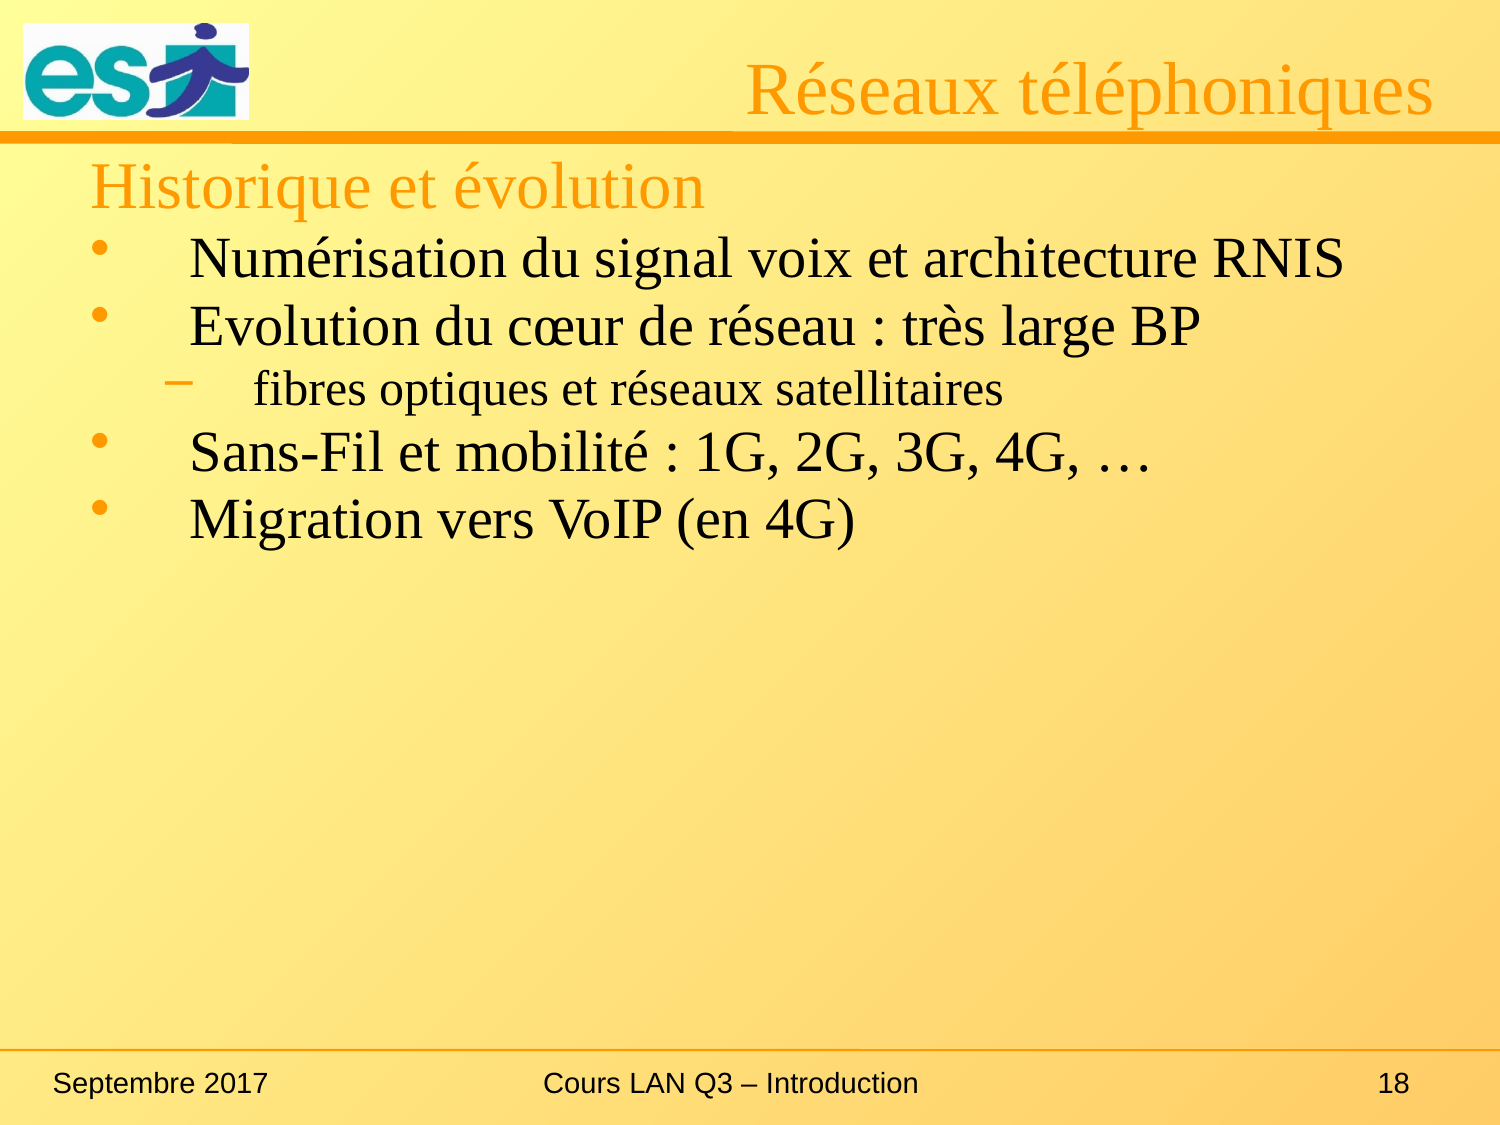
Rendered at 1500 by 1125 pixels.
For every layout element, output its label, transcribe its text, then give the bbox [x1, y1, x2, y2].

slide_number Septembre 2017 [37, 1056, 349, 1108]
slide_number 18 [1112, 1056, 1426, 1108]
title Réseaux téléphoniques [237, 49, 1451, 138]
picture [23, 23, 249, 120]
footer Cours LAN Q3 – Introduction [349, 1056, 1112, 1108]
list Historique et évolution Numérisation du signal voix et architecture RNIS Evolution du cœur de réseau : très large BP fibres optiques et réseaux satellitaires Sans-Fil et mobilité : 1G, 2G, 3G, 4G, … Migration vers VoIP (en 4G) [74, 149, 1426, 1038]
